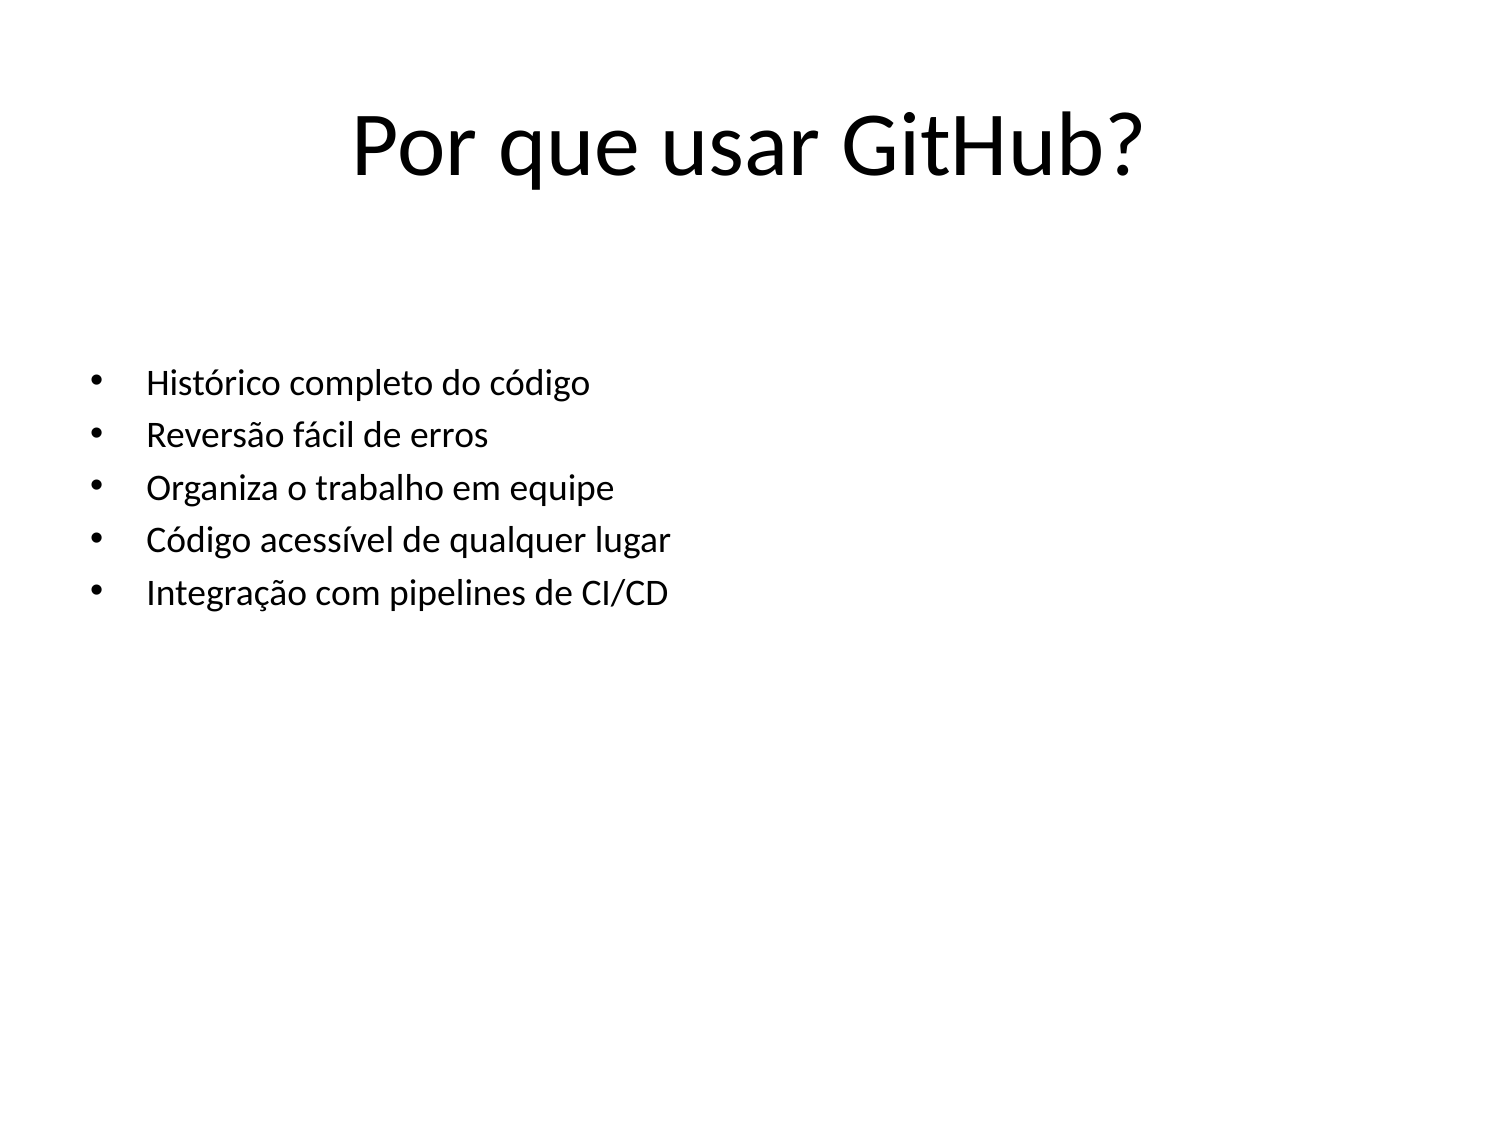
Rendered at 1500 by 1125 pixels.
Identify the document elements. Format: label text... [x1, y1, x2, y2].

title Por que usar GitHub? [75, 45, 1425, 233]
list Histórico completo do código Reversão fácil de erros Organiza o trabalho em equipe Código acessível de qualquer lugar Integração com pipelines de CI/CD [75, 262, 1425, 1005]
